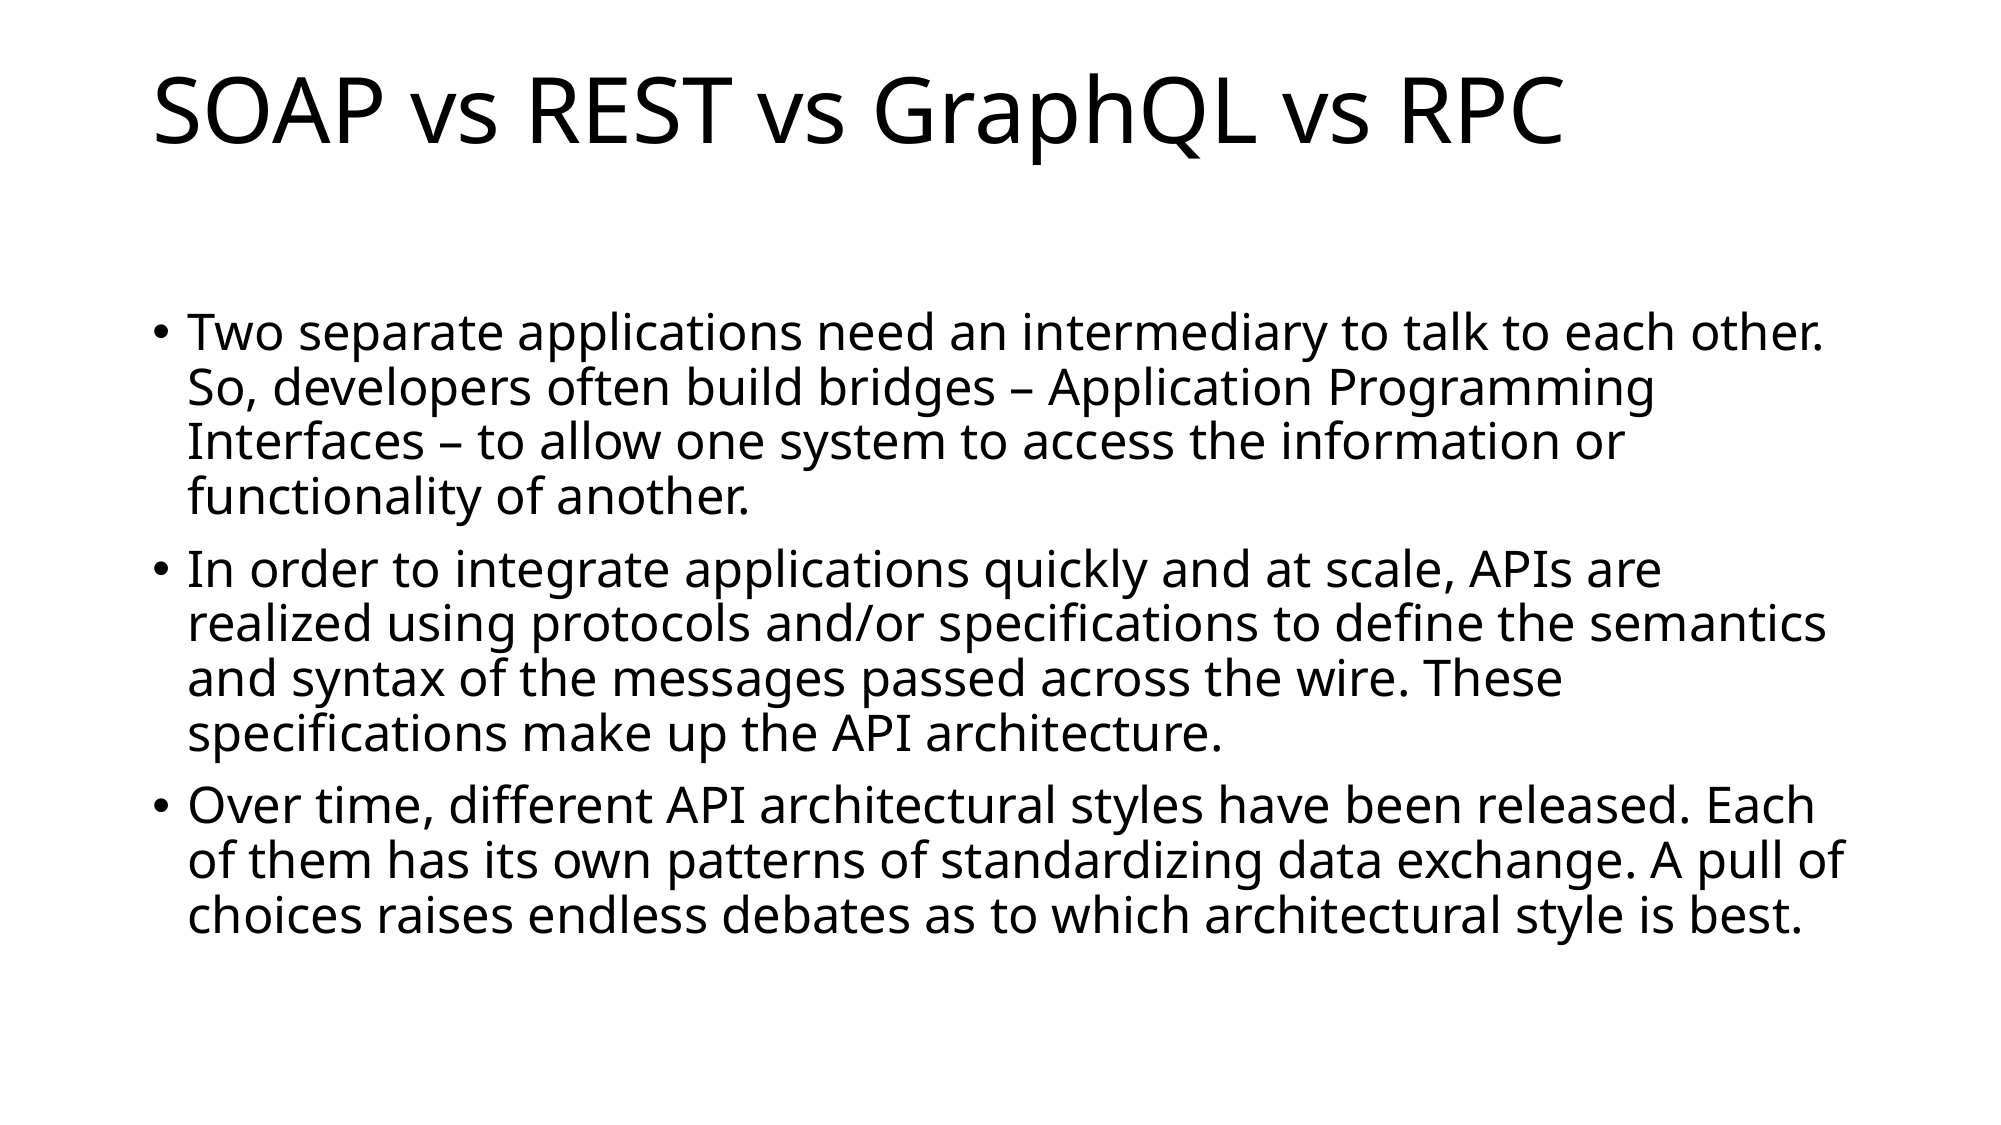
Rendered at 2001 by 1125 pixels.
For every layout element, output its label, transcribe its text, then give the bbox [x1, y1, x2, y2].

list Two separate applications need an intermediary to talk to each other. So, developers often build bridges – Application Programming Interfaces – to allow one system to access the information or functionality of another. In order to integrate applications quickly and at scale, APIs are realized using protocols and/or specifications to define the semantics and syntax of the messages passed across the wire. These specifications make up the API architecture. Over time, different API architectural styles have been released. Each of them has its own patterns of standardizing data exchange. A pull of choices raises endless debates as to which architectural style is best. [137, 299, 1863, 1014]
title SOAP vs REST vs GraphQL vs RPC [137, 59, 1863, 278]
